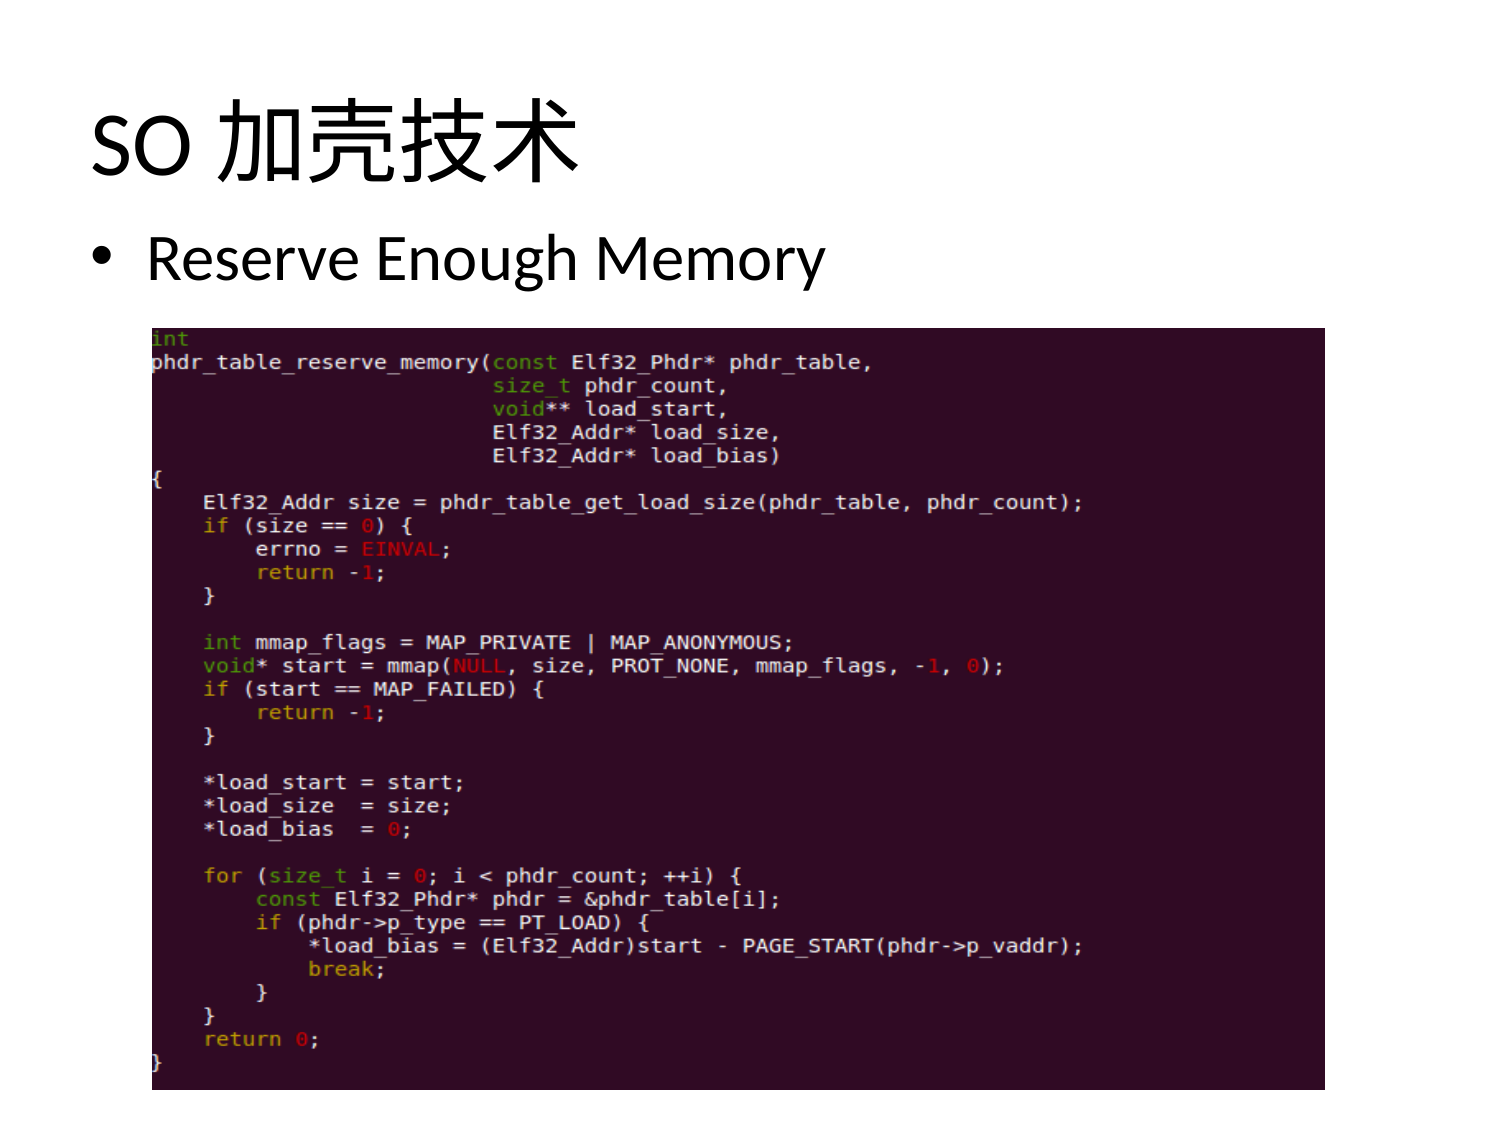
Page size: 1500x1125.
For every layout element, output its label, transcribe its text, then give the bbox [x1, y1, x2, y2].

list Reserve Enough Memory [75, 206, 1425, 950]
picture [152, 327, 1325, 1090]
title SO加壳技术 [75, 45, 1425, 206]
